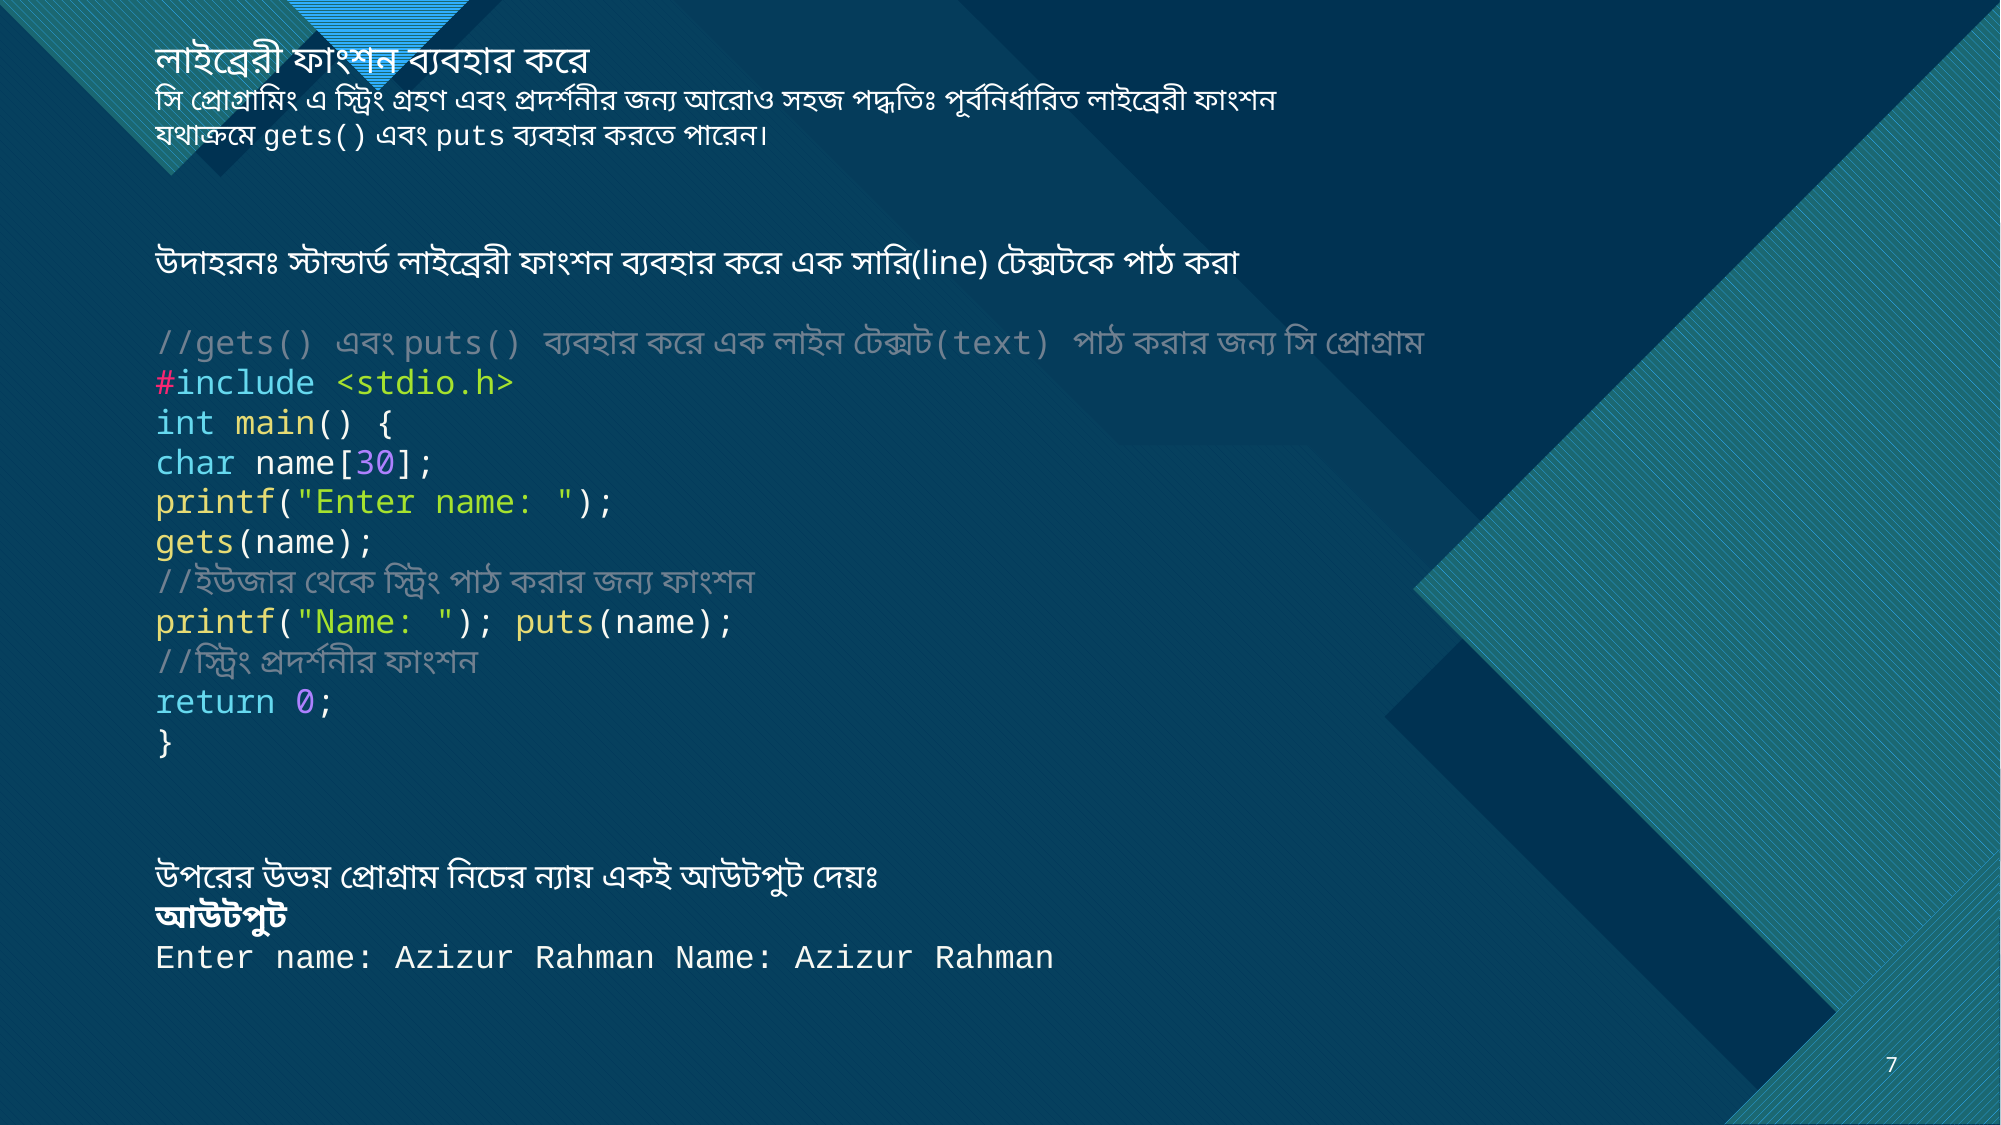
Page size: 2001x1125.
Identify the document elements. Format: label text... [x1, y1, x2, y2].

text_box লাইব্রেরী ফাংশন ব্যবহার করে সি প্রোগ্রামিং এ স্ট্রিং গ্রহণ এবং প্রদর্শনীর জন্য আরোও সহজ পদ্ধতিঃ পূর্বনির্ধারিত লাইব্রেরী ফাংশন যথাক্রমে gets() এবং puts ব্যবহার করতে পারেন। উদাহরনঃ স্টান্ডার্ড লাইব্রেরী ফাংশন ব্যবহার করে এক সারি(line) টেক্সটকে পাঠ করা //gets() এবং puts() ব্যবহার করে এক লাইন টেক্সট(text) পাঠ করার জন্য সি প্রোগ্রাম #include <stdio.h> int main() { char name[30]; printf("Enter name: "); gets(name); //ইউজার থেকে স্ট্রিং পাঠ করার জন্য ফাংশন printf("Name: "); puts(name); //স্ট্রিং প্রদর্শনীর ফাংশন return 0; } [155, 23, 1555, 819]
text_box লাইব্রেরী ফাংশন ব্যবহার করে স্ট্রিং পরিচালনা [1555, 427, 2001, 1125]
slide_number 7 [1845, 1035, 1913, 1096]
text_box উপরের উভয় প্রোগ্রাম নিচের ন্যায় একই আউটপুট দেয়ঃ আউটপুট Enter name: Azizur Rahman Name: Azizur Rahman [155, 842, 1555, 989]
